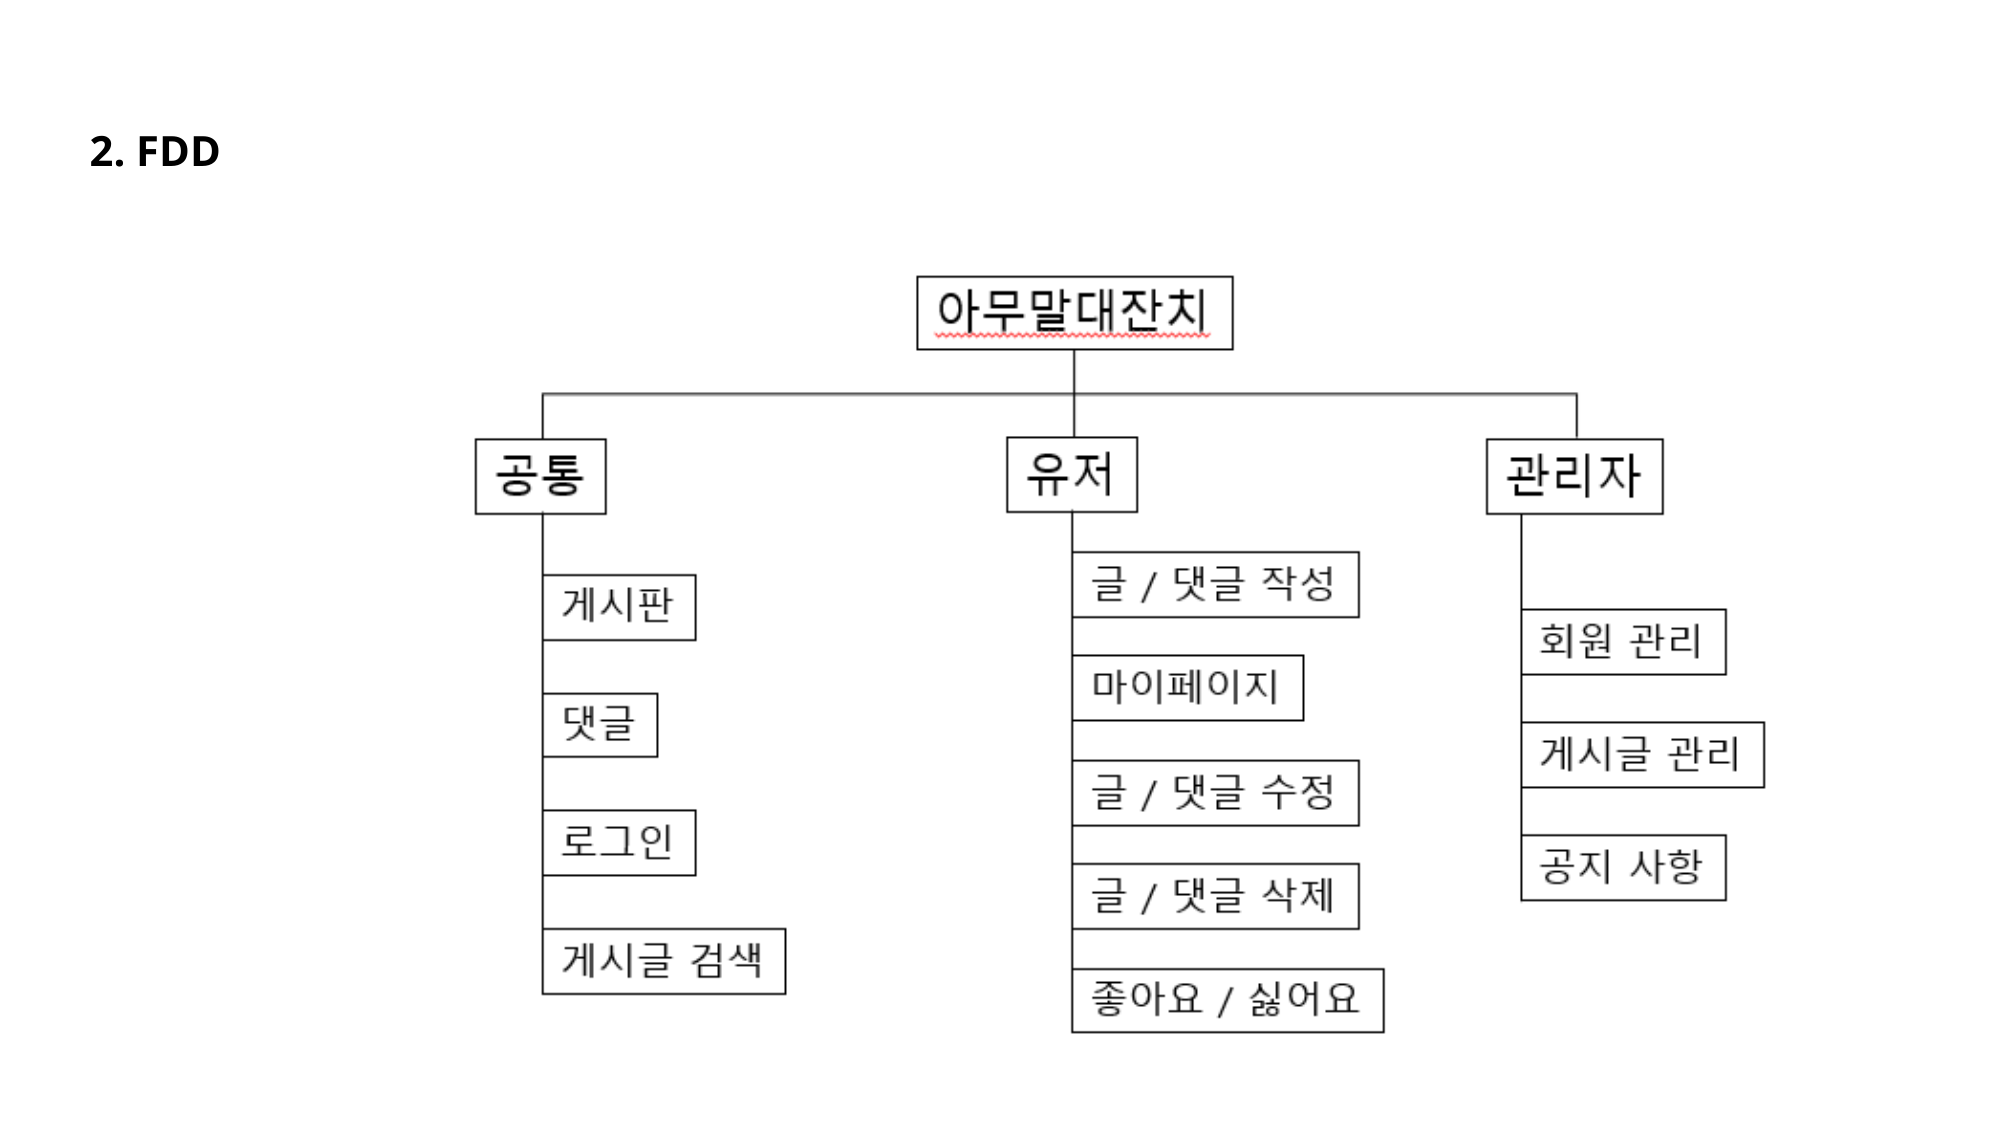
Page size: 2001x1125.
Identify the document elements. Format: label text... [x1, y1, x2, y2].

picture [418, 238, 1821, 1070]
text_box 2. FDD [74, 117, 237, 183]
